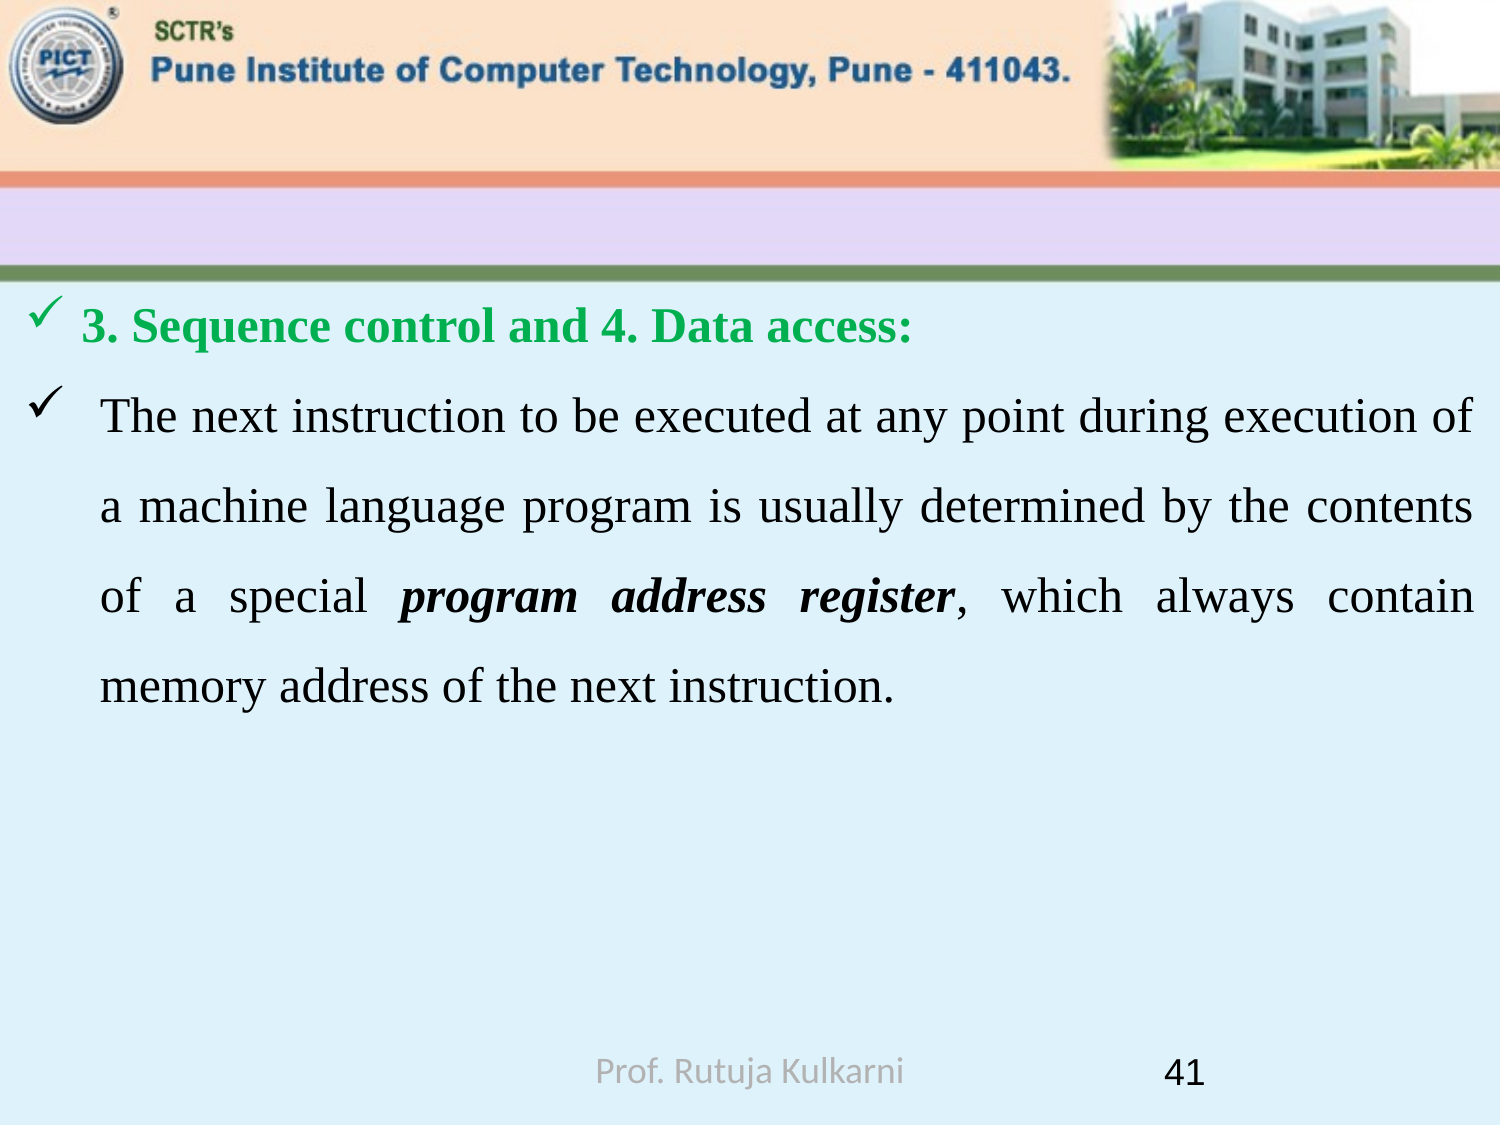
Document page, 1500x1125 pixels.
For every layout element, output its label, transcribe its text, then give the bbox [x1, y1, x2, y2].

footer Prof. Rutuja Kulkarni [510, 1046, 990, 1103]
picture [0, 0, 1500, 1125]
slide_number 41 [1157, 1048, 1213, 1096]
list 3. Sequence control and 4. Data access: The next instruction to be executed at any point during execution of a machine language program is usually determined by the contents of a special program address register, which always contain memory address of the next instruction. [24, 262, 1475, 899]
